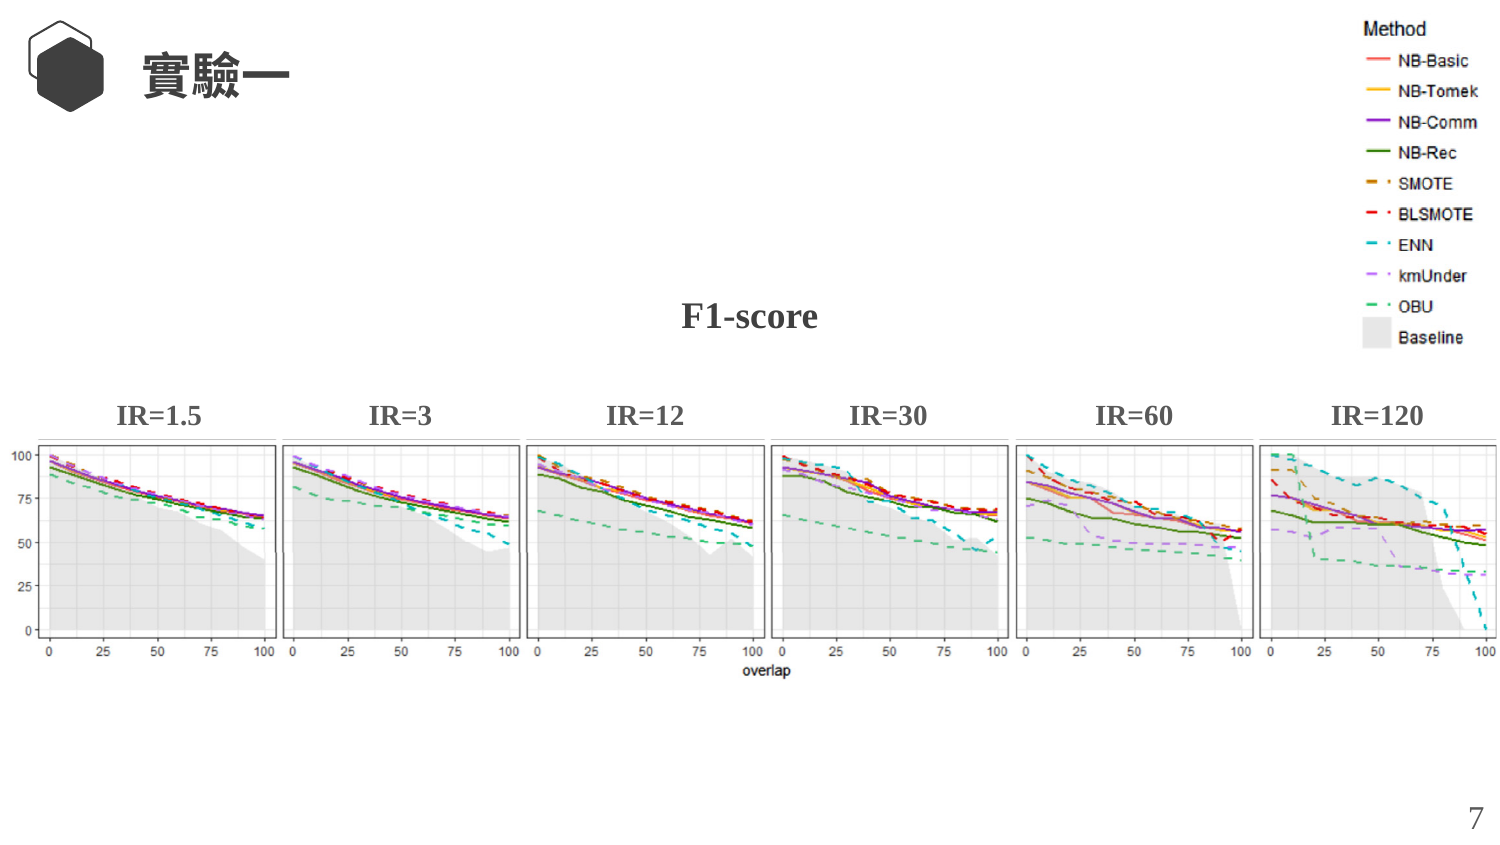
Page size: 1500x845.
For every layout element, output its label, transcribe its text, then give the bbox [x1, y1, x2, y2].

text_box IR=30 [785, 391, 992, 436]
text_box 7 [1453, 788, 1500, 844]
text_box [29, 21, 104, 113]
text_box IR=12 [542, 391, 749, 436]
text_box IR=60 [1031, 391, 1238, 436]
picture [3, 439, 1497, 683]
text_box F1-score [316, 286, 1183, 341]
text_box 實驗一 [129, 38, 491, 110]
picture [1349, 0, 1484, 357]
text_box IR=1.5 [55, 392, 263, 436]
text_box IR=120 [1274, 391, 1481, 436]
text_box IR=3 [297, 391, 504, 436]
